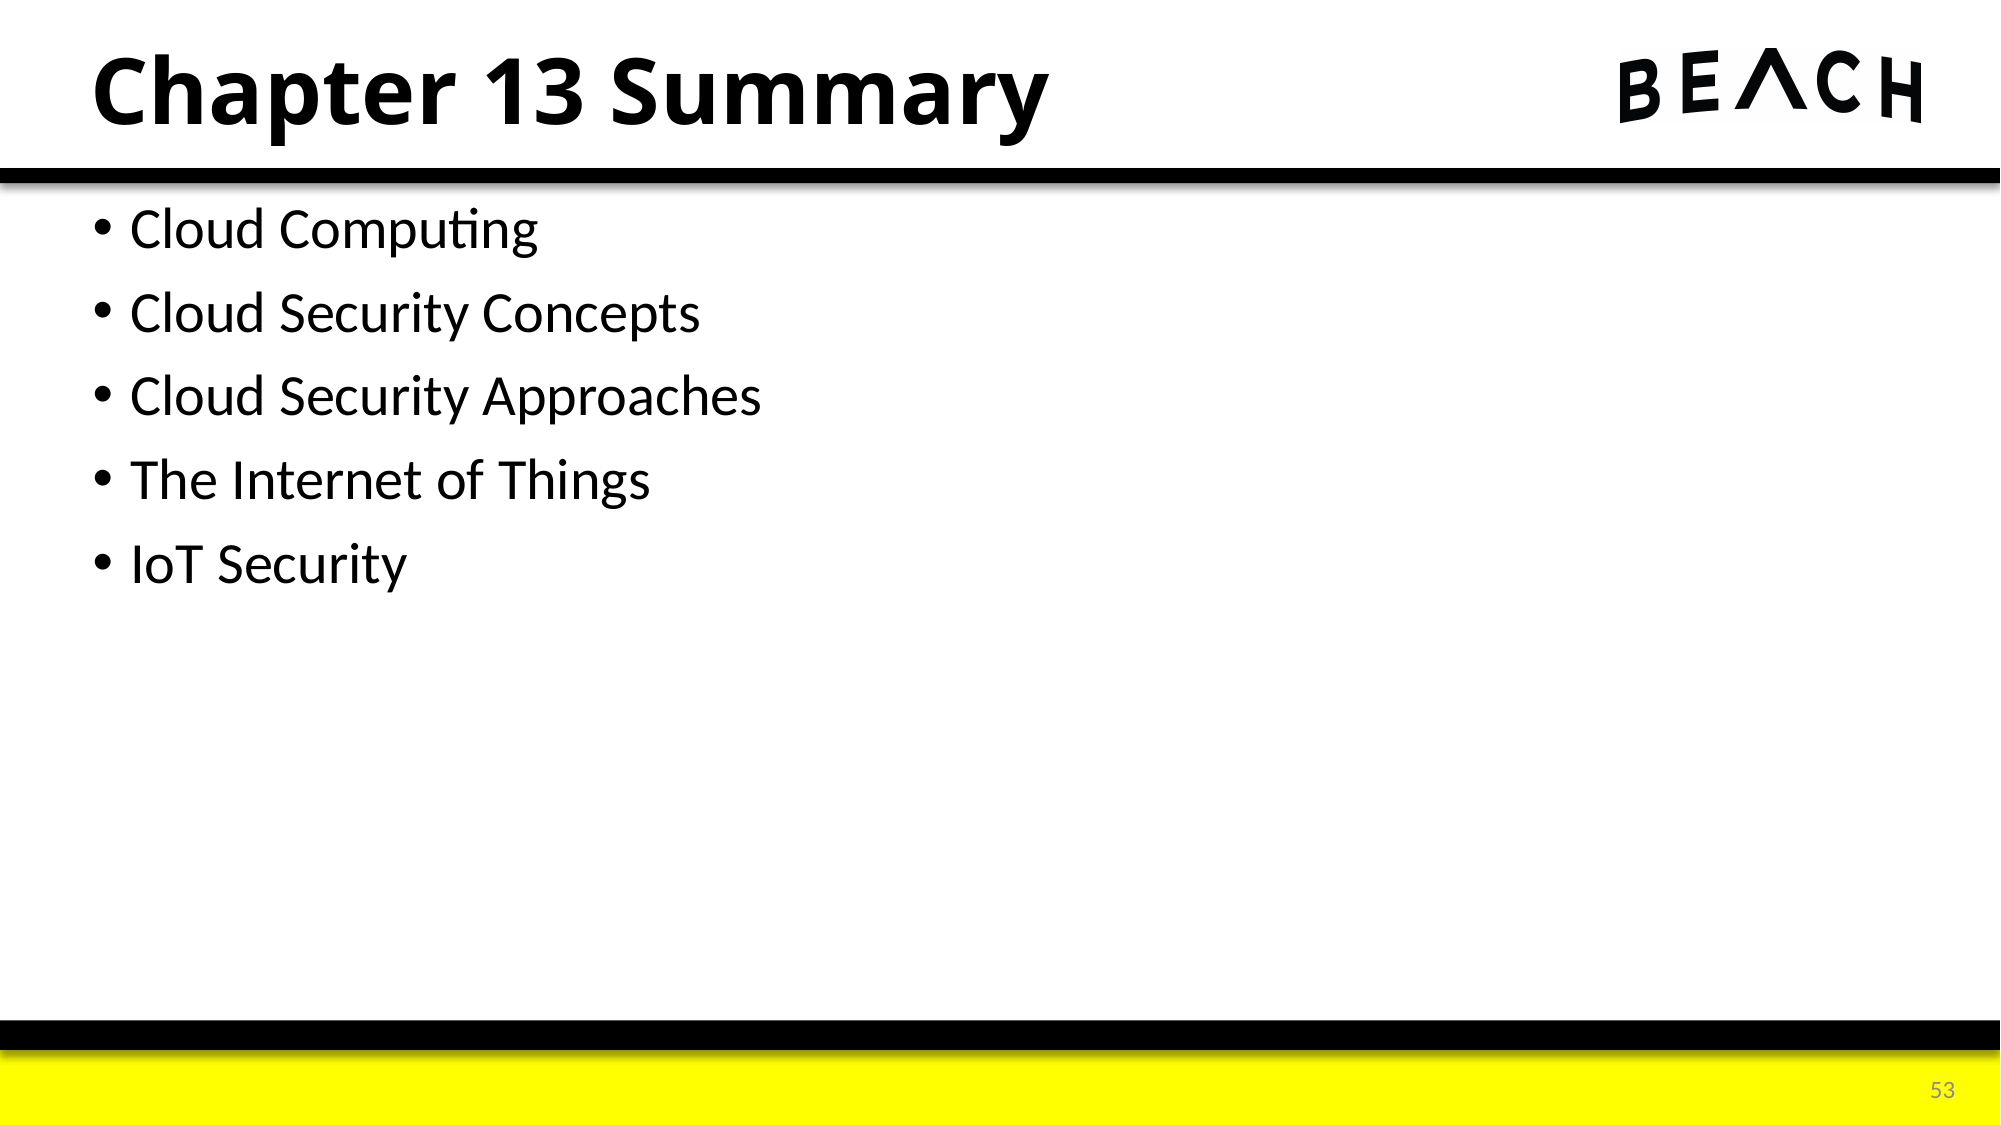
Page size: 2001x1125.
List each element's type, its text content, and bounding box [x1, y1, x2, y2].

list Cloud Computing Cloud Security Concepts Cloud Security Approaches The Internet of Things IoT Security [77, 190, 1921, 990]
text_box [0, 1020, 2000, 1125]
text_box Chapter 13 Summary [74, 10, 1425, 179]
text_box [0, 167, 2000, 184]
picture [1620, 48, 1921, 124]
